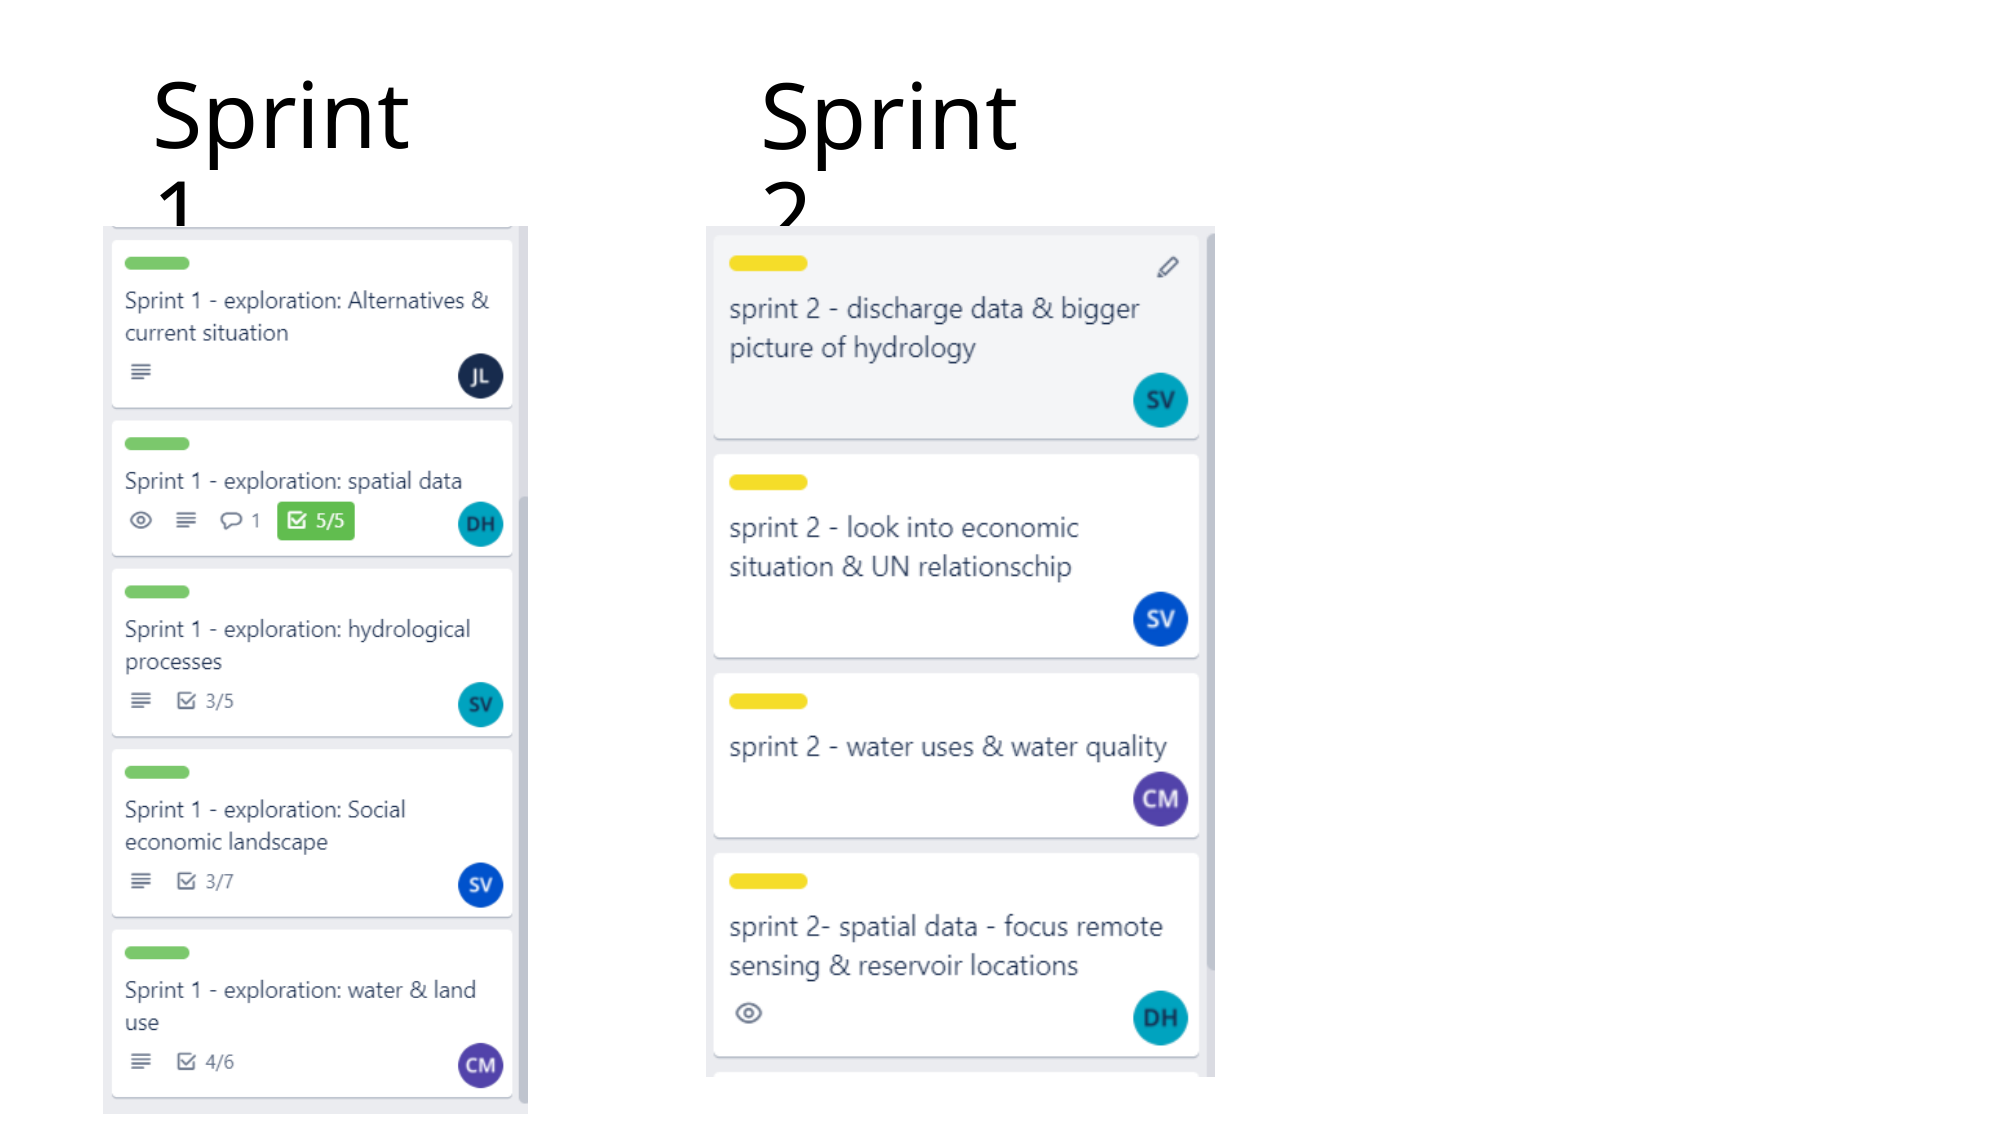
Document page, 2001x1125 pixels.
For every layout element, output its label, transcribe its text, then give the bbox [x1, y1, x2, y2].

picture [706, 226, 1215, 1077]
text_box Sprint 2 [745, 60, 1096, 226]
title Sprint 1 [137, 59, 488, 226]
picture [103, 226, 528, 1114]
